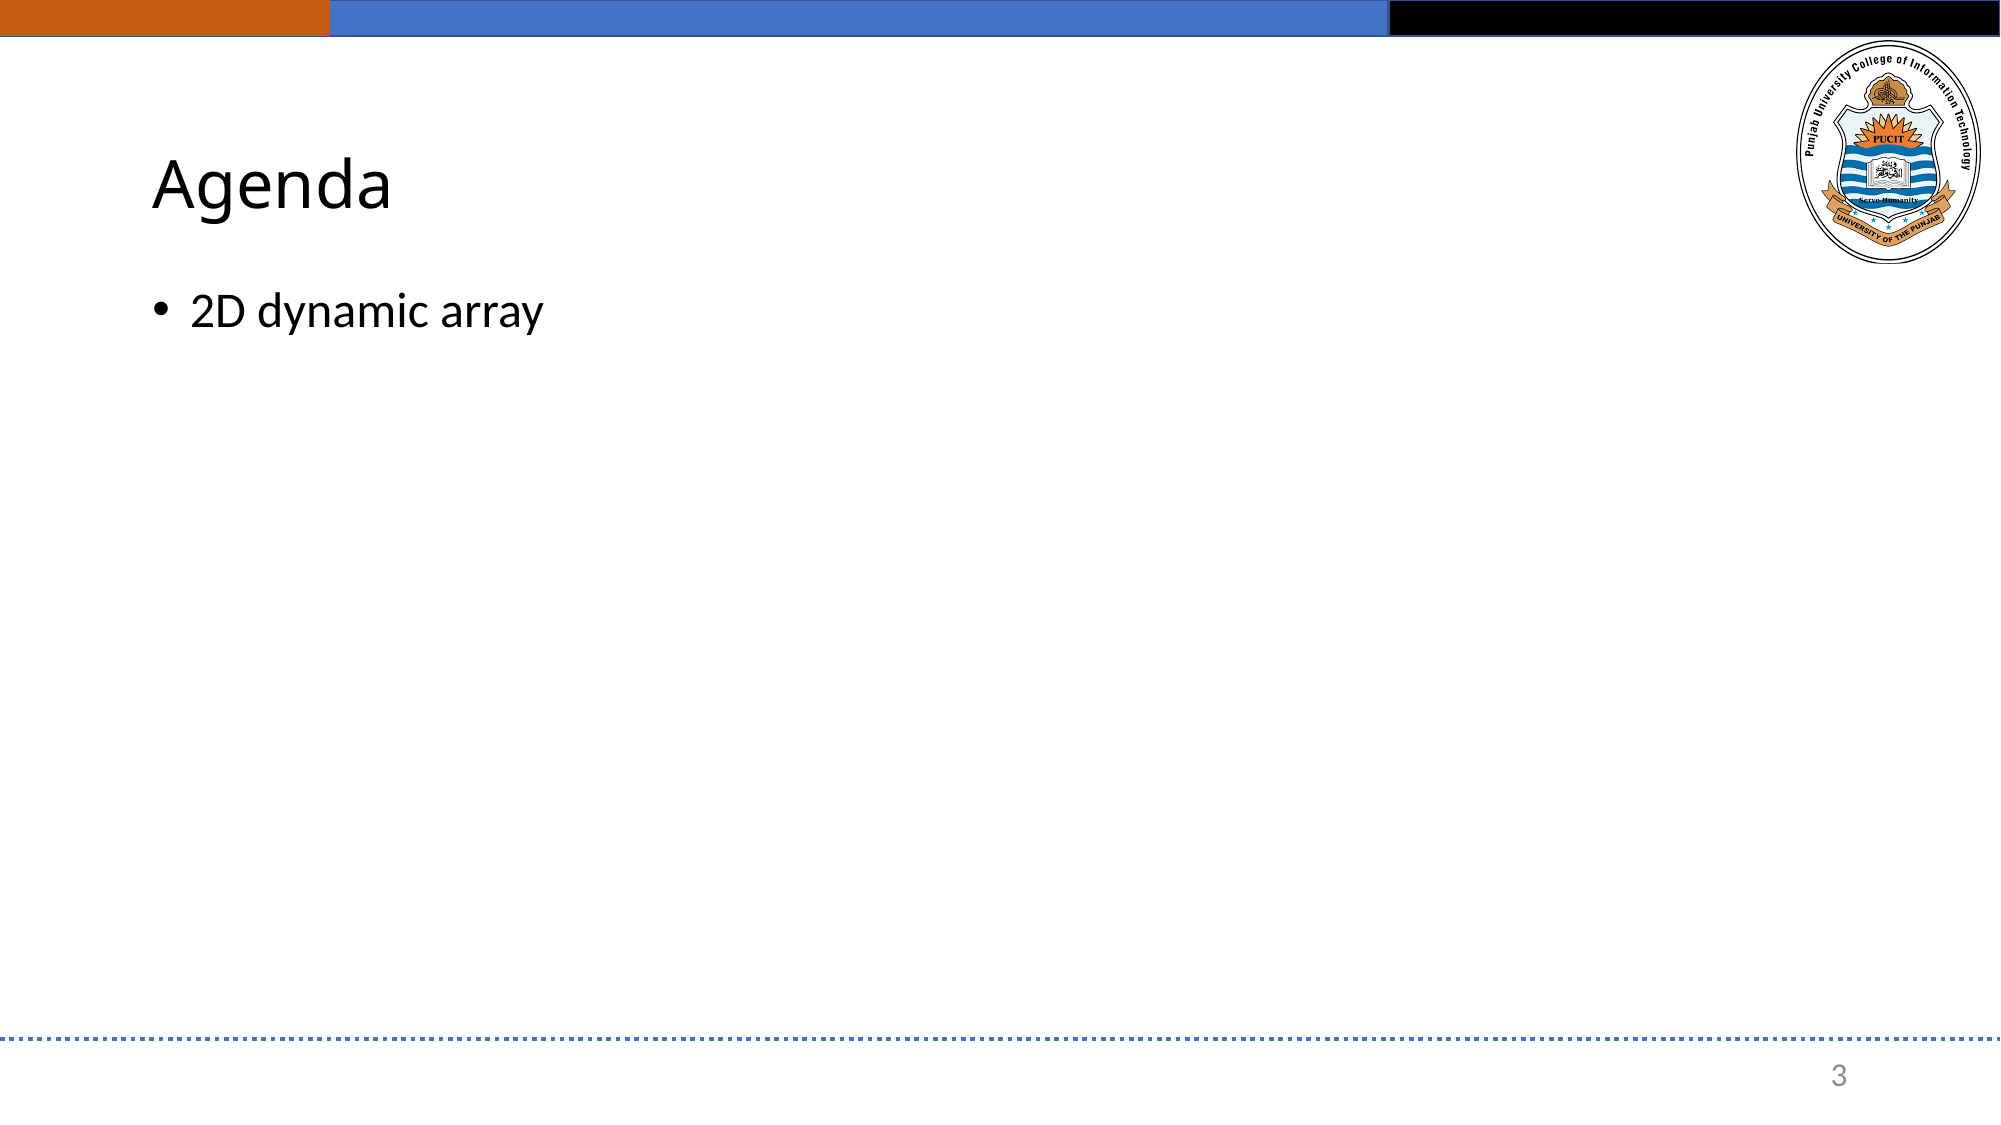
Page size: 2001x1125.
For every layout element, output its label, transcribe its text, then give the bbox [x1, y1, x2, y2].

picture [1776, 40, 2000, 264]
slide_number 3 [1412, 1042, 1863, 1103]
list 2D dynamic array [137, 276, 1863, 1027]
title Agenda [137, 124, 1863, 251]
